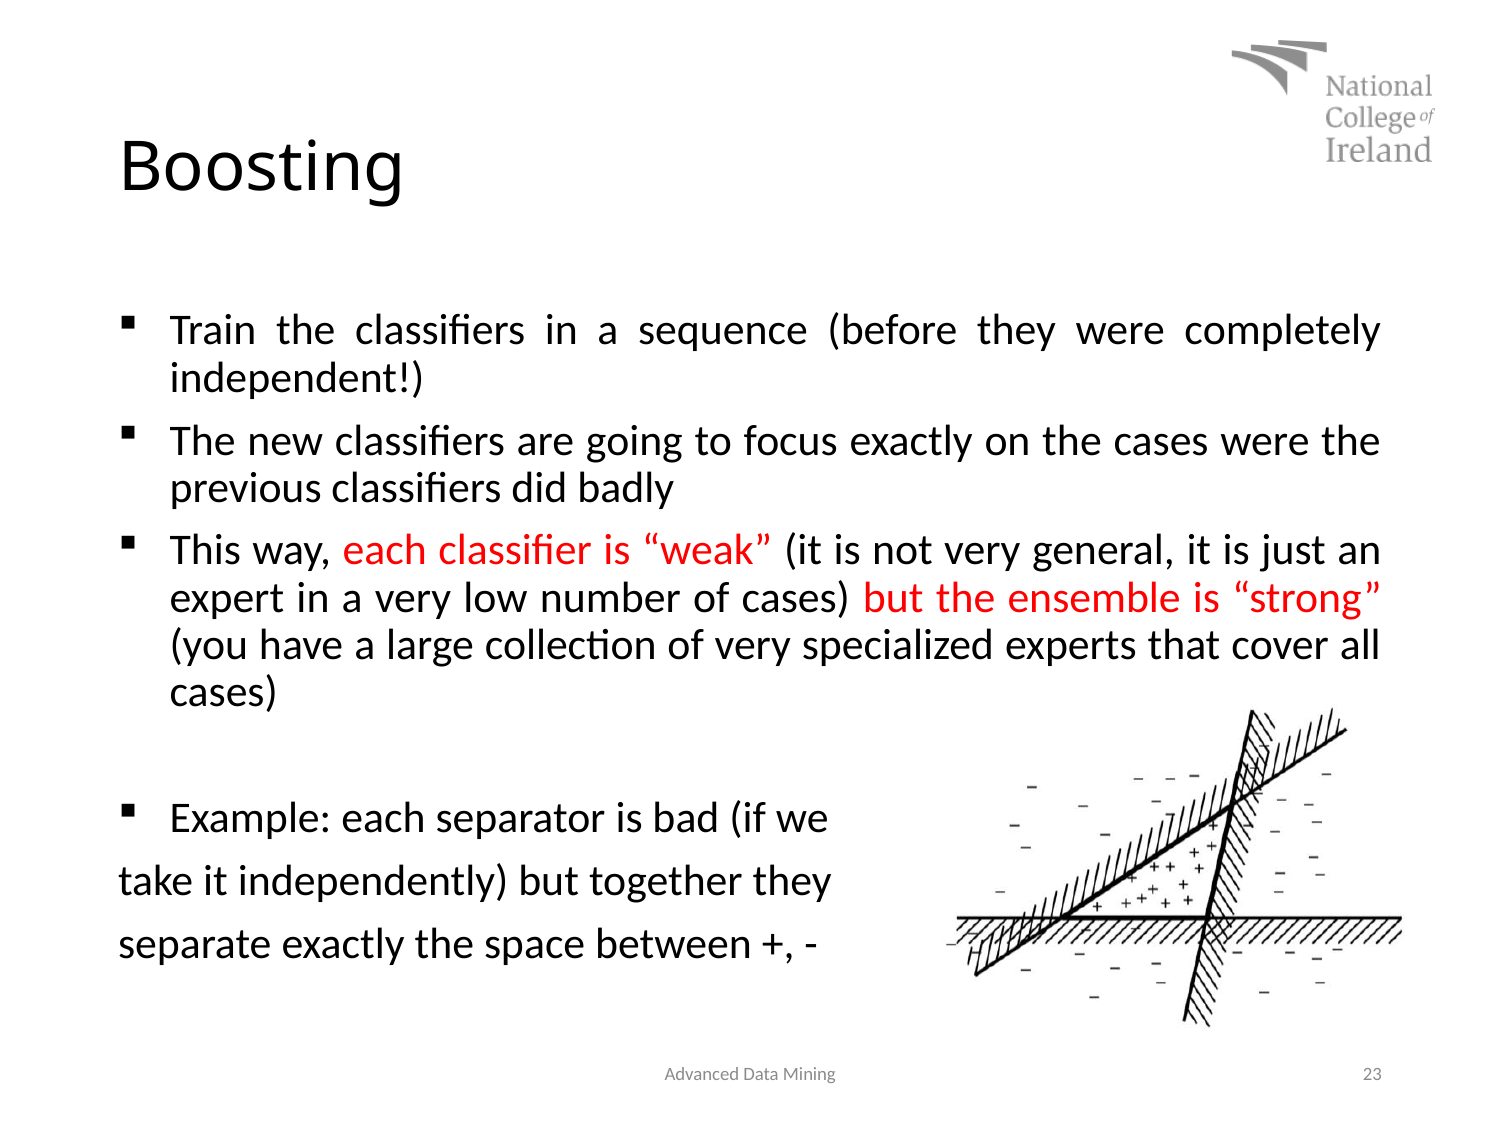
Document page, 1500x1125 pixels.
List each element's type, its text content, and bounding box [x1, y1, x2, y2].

picture [920, 677, 1428, 1036]
footer Advanced Data Mining [496, 1042, 1004, 1103]
slide_number 23 [1059, 1042, 1397, 1103]
picture [1231, 39, 1436, 163]
list Train the classifiers in a sequence (before they were completely independent!) The new classifiers are going to focus exactly on the cases were the previous classifiers did badly This way, each classifier is “weak” (it is not very general, it is just an expert in a very low number of cases) but the ensemble is “strong” (you have a large collection of very specialized experts that cover all cases) Example: each separator is bad (if we take it independently) but together they separate exactly the space between +, - [103, 299, 1397, 1014]
title Boosting [103, 59, 1397, 278]
